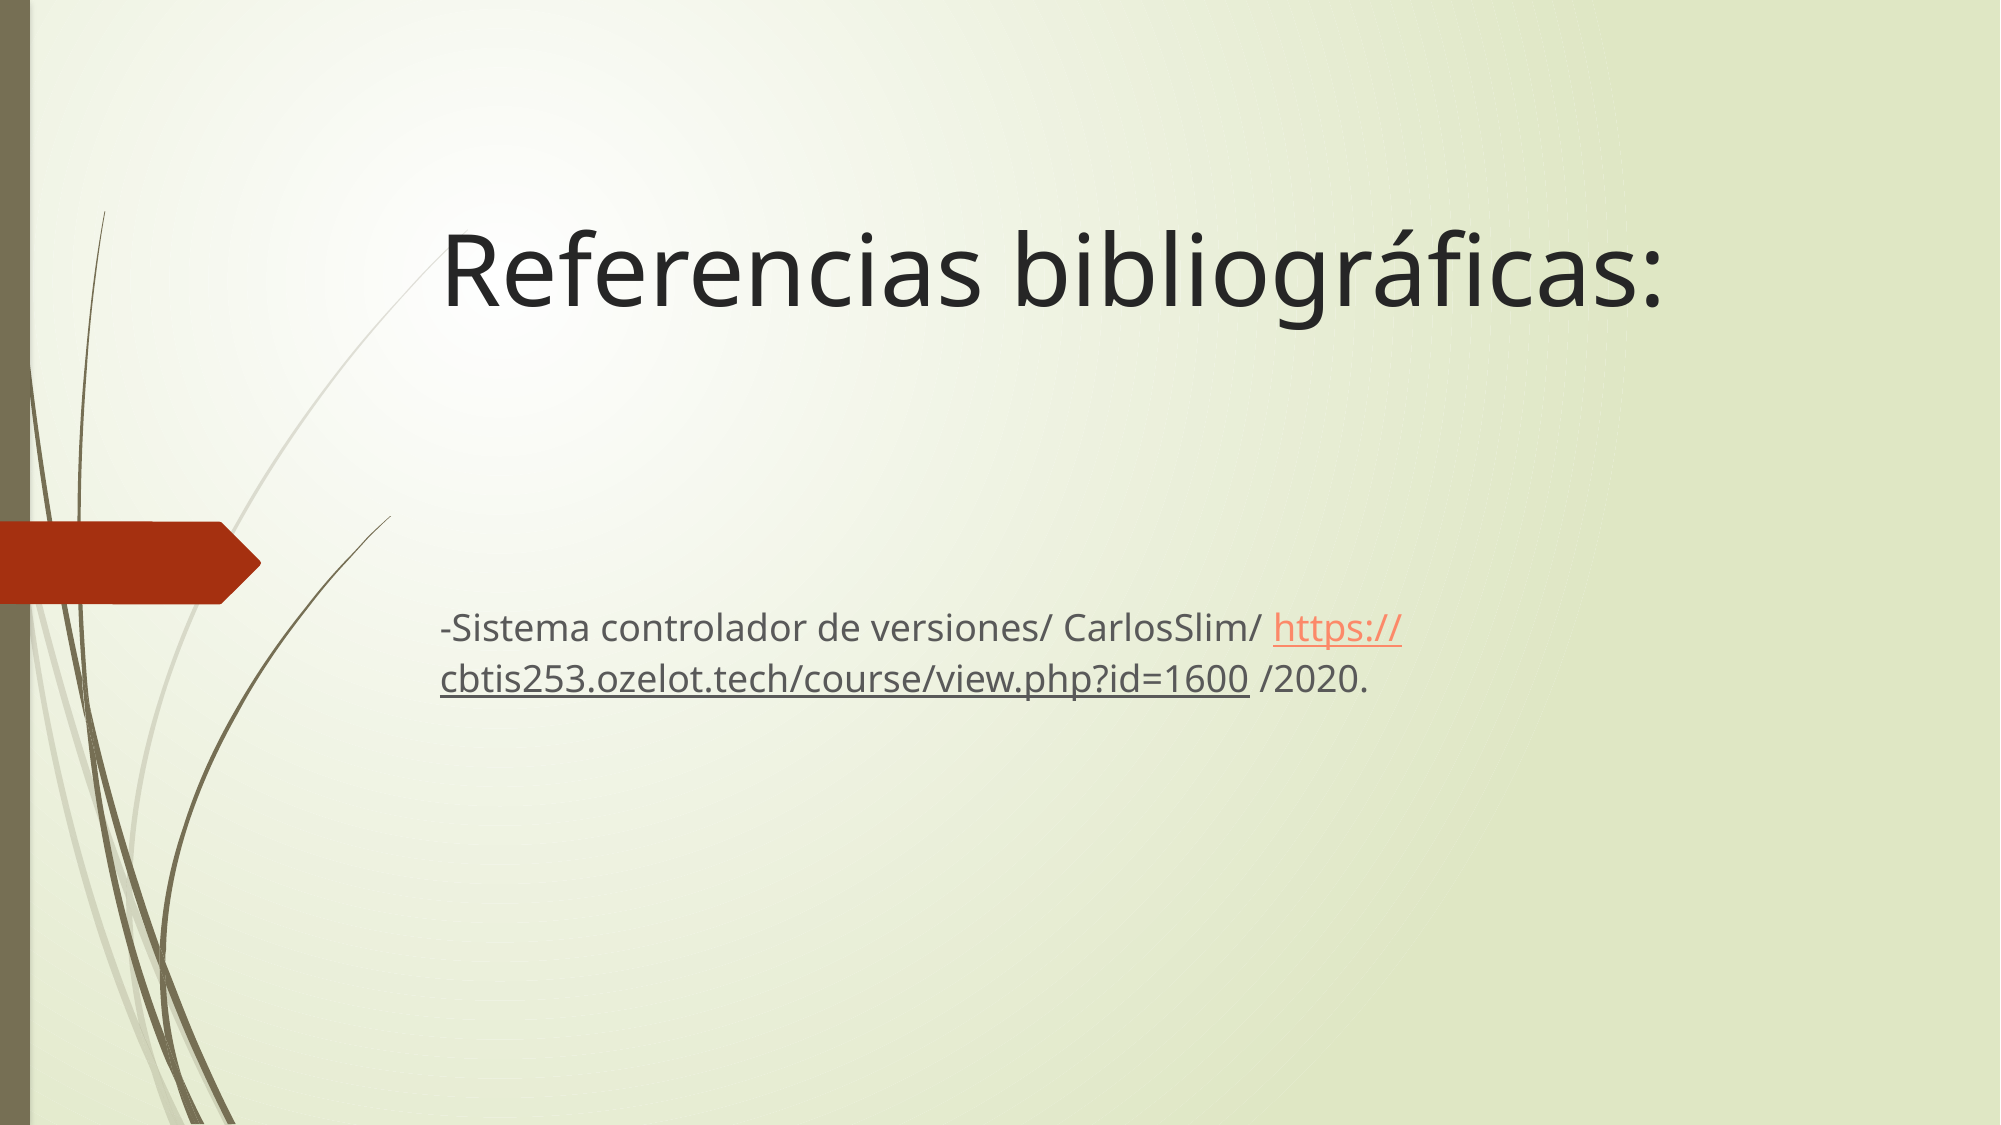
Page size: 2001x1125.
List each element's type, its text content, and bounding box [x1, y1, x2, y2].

title Referencias bibliográficas: [424, 99, 1888, 340]
list -Sistema controlador de versiones/ CarlosSlim/ https://cbtis253.ozelot.tech/course/view.php?id=1600 /2020. [424, 340, 1888, 970]
